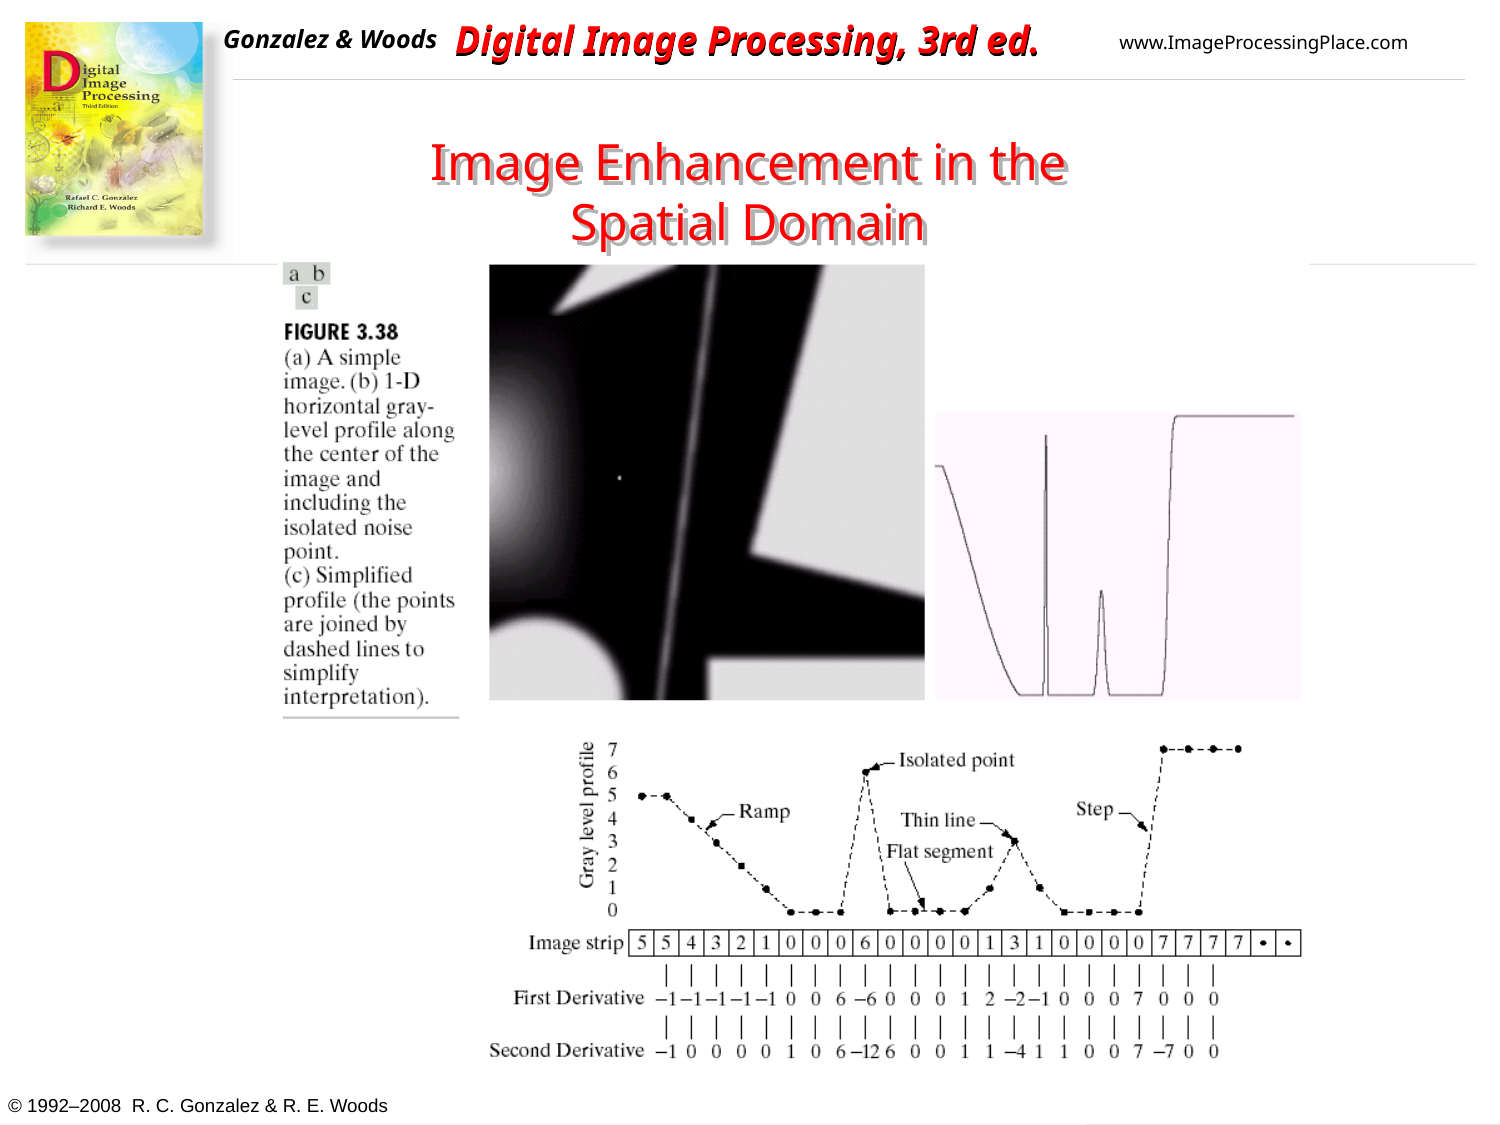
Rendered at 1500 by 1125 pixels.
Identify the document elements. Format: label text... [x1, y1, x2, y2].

picture [228, 34, 233, 45]
picture [278, 256, 1309, 1082]
text_box Image Enhancement in the Spatial Domain [415, 63, 1082, 256]
picture [25, 22, 233, 263]
